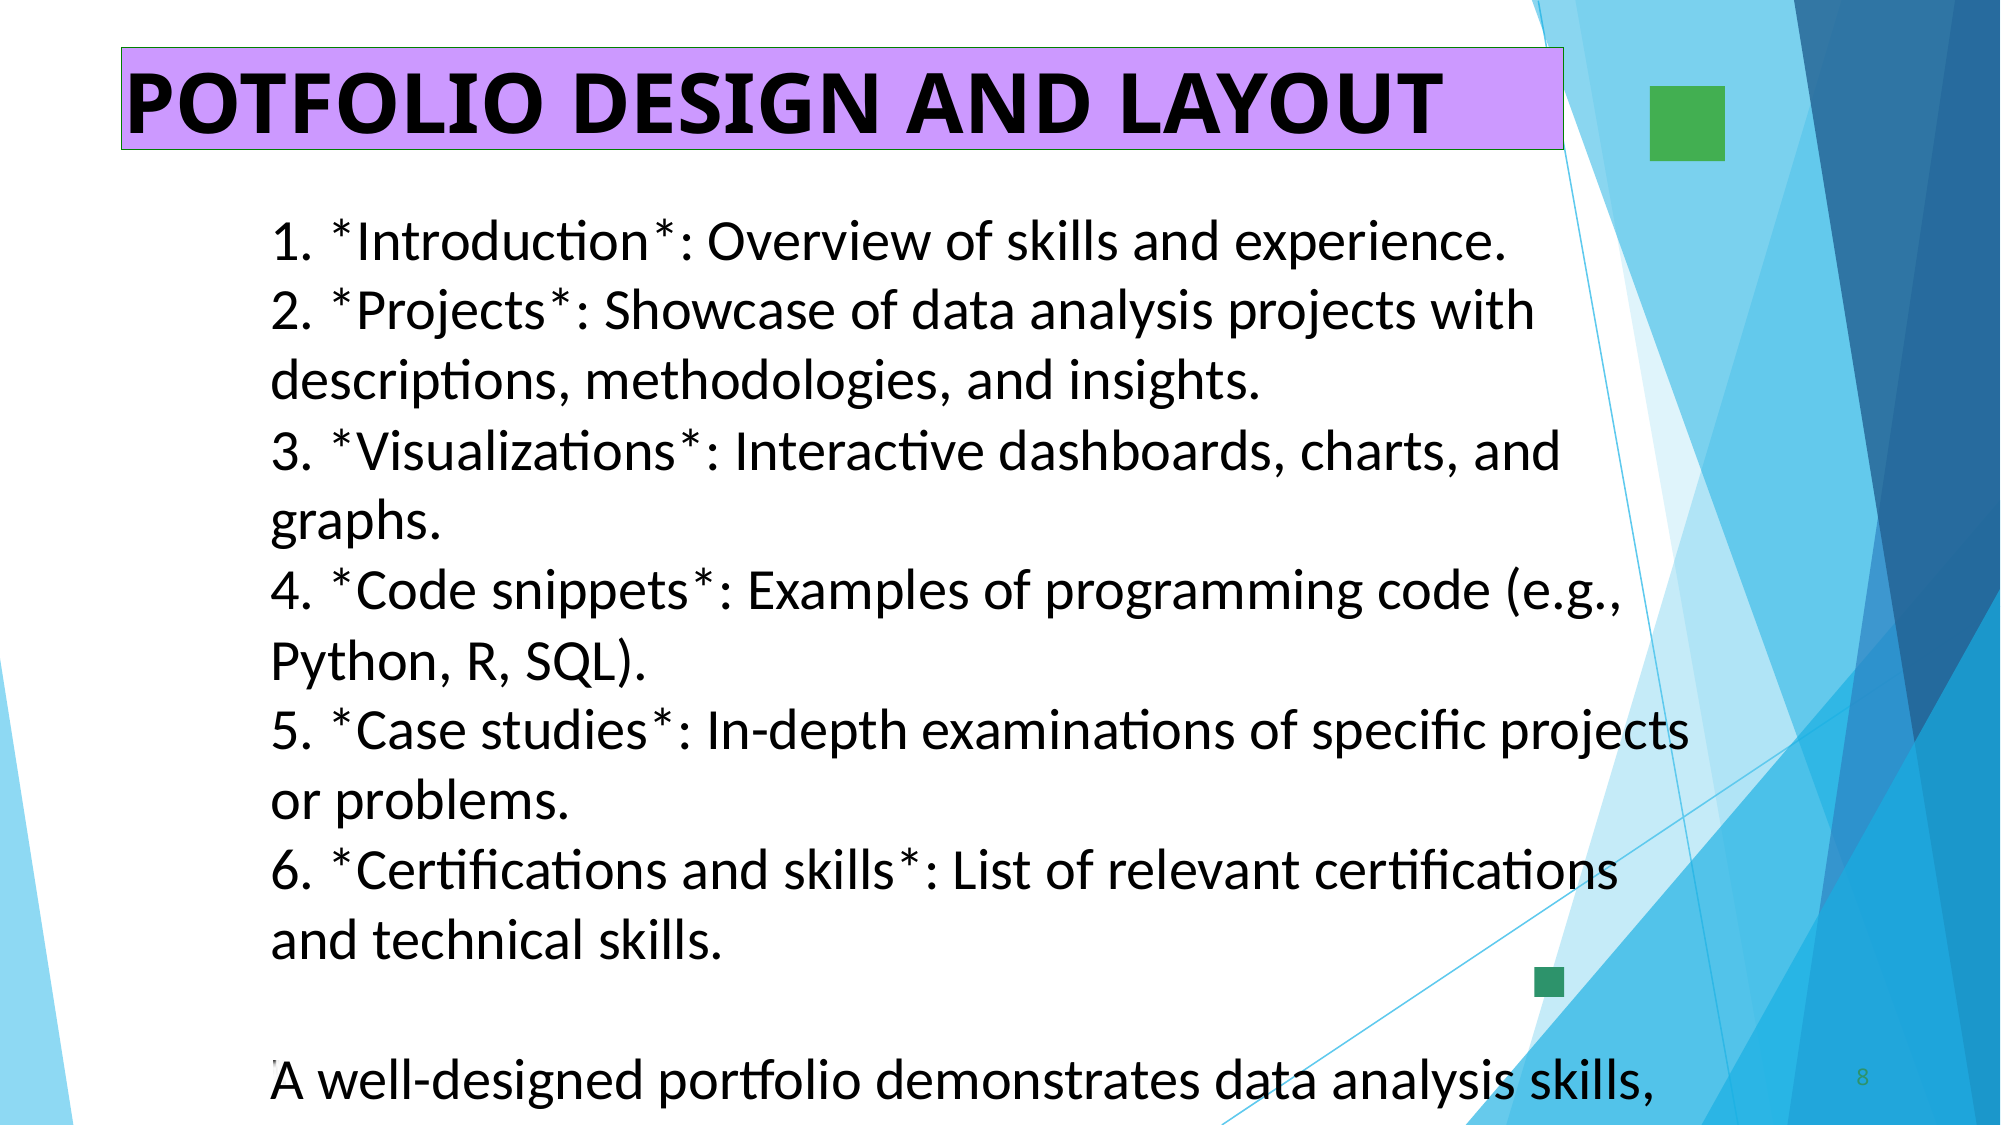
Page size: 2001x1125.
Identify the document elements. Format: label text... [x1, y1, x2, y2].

text_box [1649, 86, 1725, 162]
picture [273, 1060, 287, 1091]
text_box 1. *Introduction*: Overview of skills and experience. 2. *Projects*: Showcase of data analysis projects with descriptions, methodologies, and insights. 3. *Visualizations*: Interactive dashboards, charts, and graphs. 4. *Code snippets*: Examples of programming code (e.g., Python, R, SQL). 5. *Case studies*: In-depth examinations of specific projects or problems. 6. *Certifications and skills*: List of relevant certifications and technical skills. A well-designed portfolio demonstrates data analysis skills, experience, and ability to communicate insights effectively. [255, 194, 1721, 1125]
text_box POTFOLIO DESIGN AND LAYOUT [121, 47, 1564, 150]
text_box 8 [1849, 1061, 1888, 1095]
